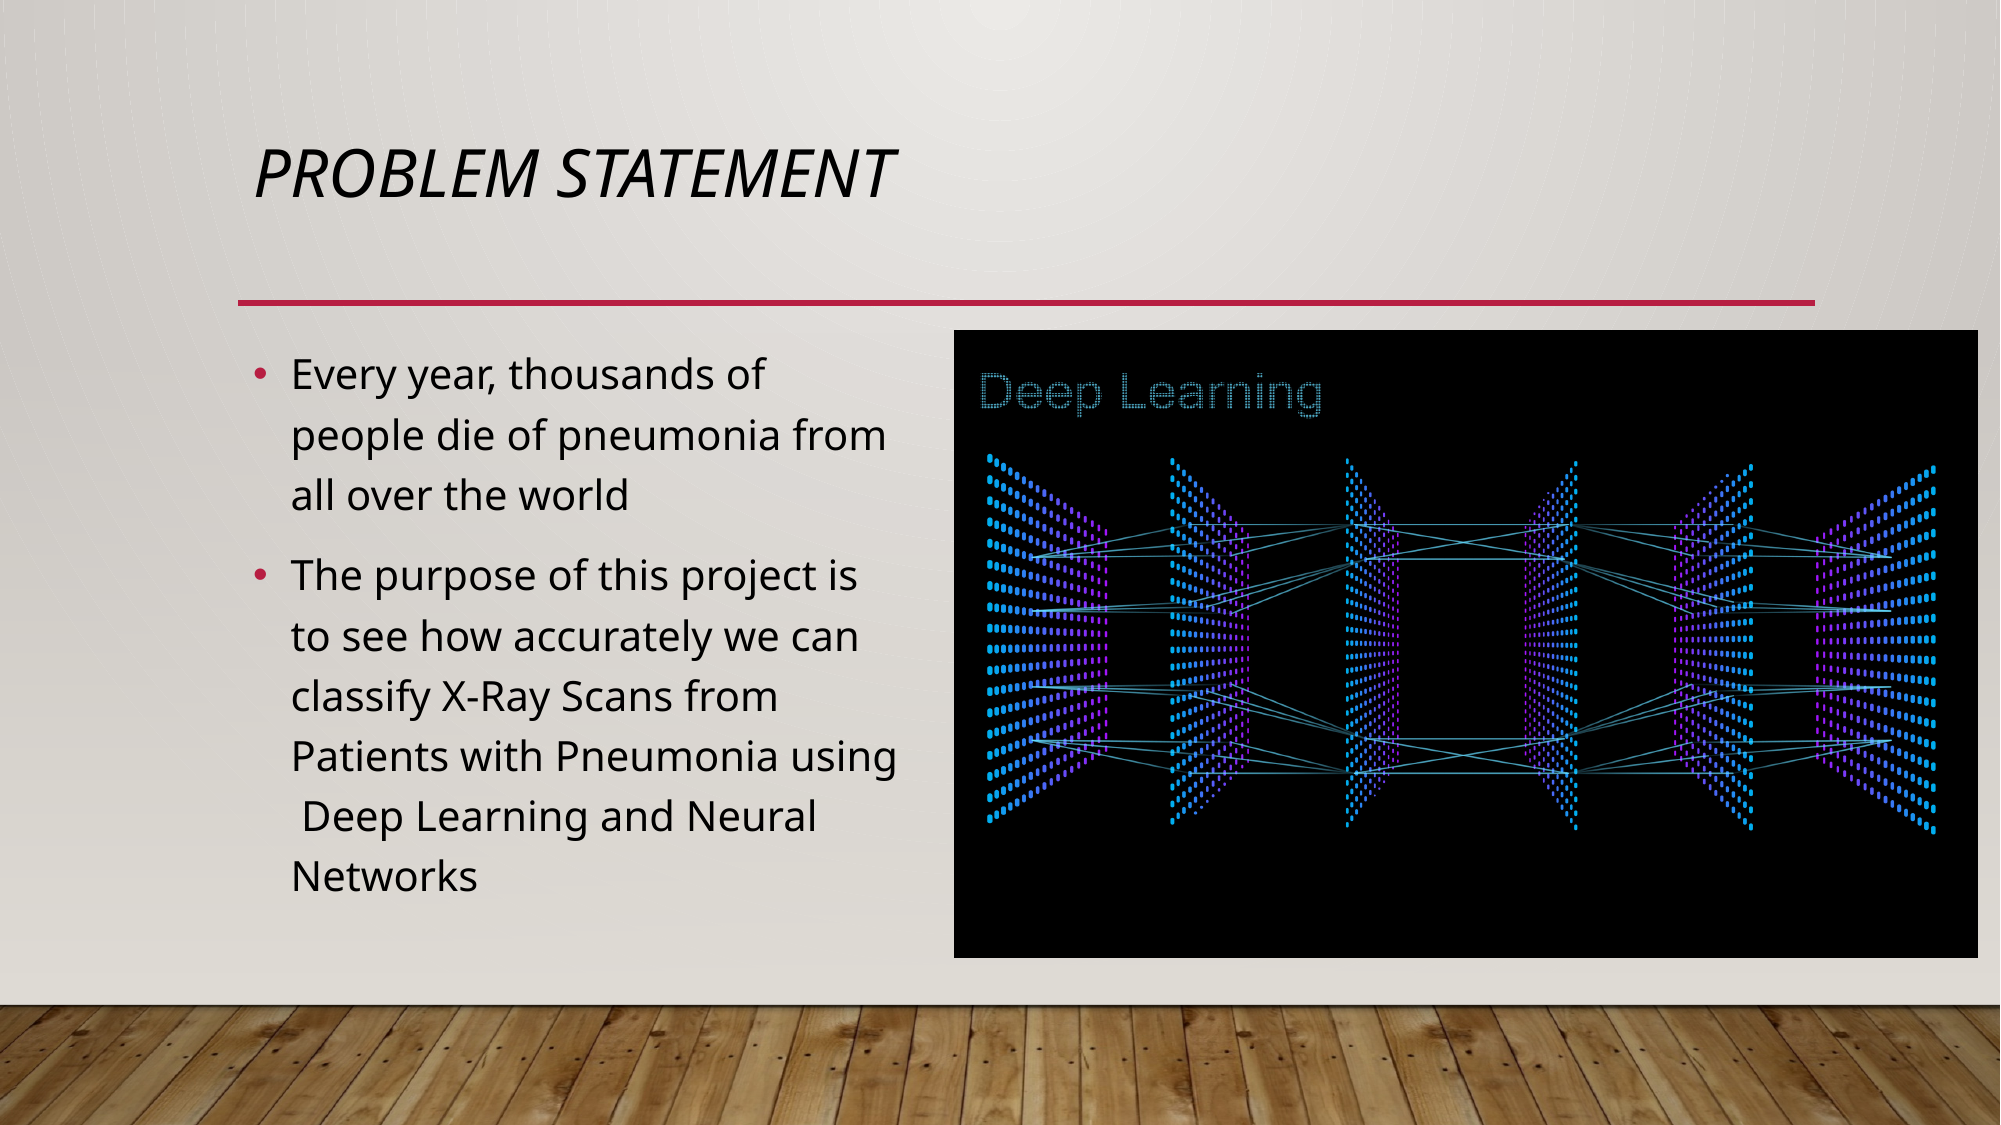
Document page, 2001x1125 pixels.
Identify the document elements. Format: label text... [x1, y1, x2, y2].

picture [0, 1005, 2000, 1125]
picture [954, 330, 1979, 959]
list Every year, thousands of people die of pneumonia from all over the world The purpose of this project is to see how accurately we can classify X-Ray Scans from Patients with Pneumonia using Deep Learning and Neural Networks [238, 330, 920, 958]
title Problem statement [238, 131, 1814, 305]
